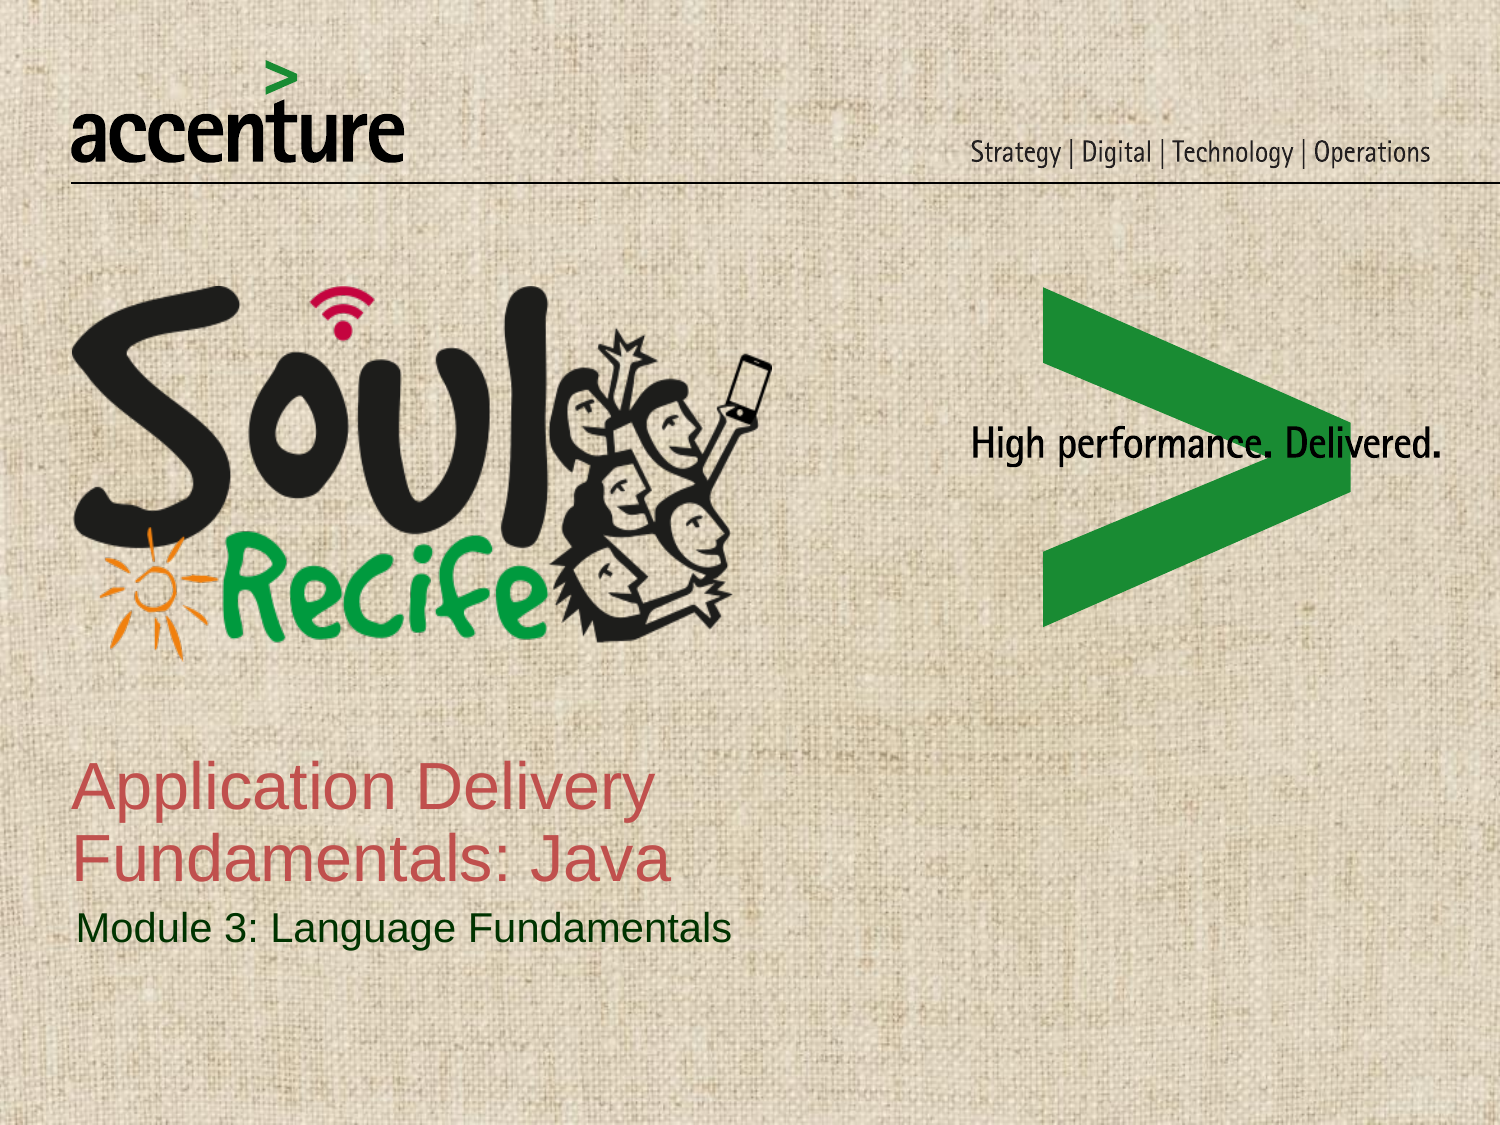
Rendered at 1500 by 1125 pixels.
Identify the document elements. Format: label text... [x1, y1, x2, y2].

picture [0, 0, 1500, 1125]
title Application Delivery Fundamentals: Java [71, 752, 840, 971]
subtitle Module 3: Language Fundamentals [75, 906, 844, 953]
